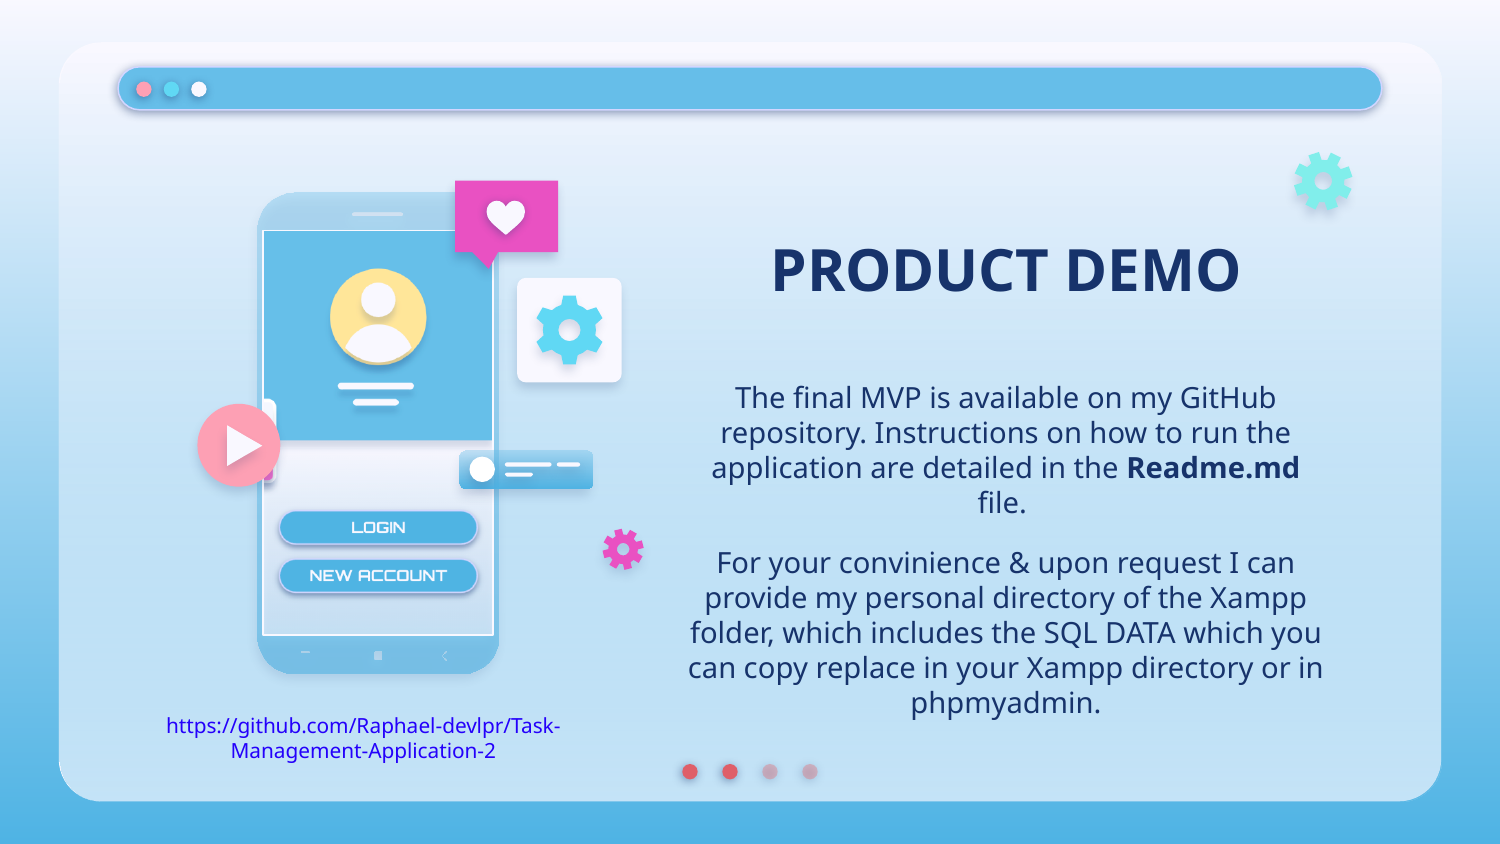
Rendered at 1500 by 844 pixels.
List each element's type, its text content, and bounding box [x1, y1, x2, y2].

text_box [602, 528, 644, 570]
picture [263, 489, 493, 635]
text_box [257, 499, 499, 674]
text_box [454, 180, 559, 253]
text_box [1294, 151, 1353, 211]
title PRODUCT DEMO [668, 231, 1345, 305]
picture [263, 230, 493, 277]
text_box [257, 192, 448, 274]
subtitle The final MVP is available on my GitHub repository. Instructions on how to run the application are detailed in the Readme.md file. For your convinience & upon request I can provide my personal directory of the Xampp folder, which includes the SQL DATA which you can copy replace in your Xampp directory or in phpmyadmin. [668, 374, 1345, 725]
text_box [197, 277, 622, 489]
text_box https://github.com/Raphael-devlpr/Task-Management-Application-2 [123, 713, 603, 763]
